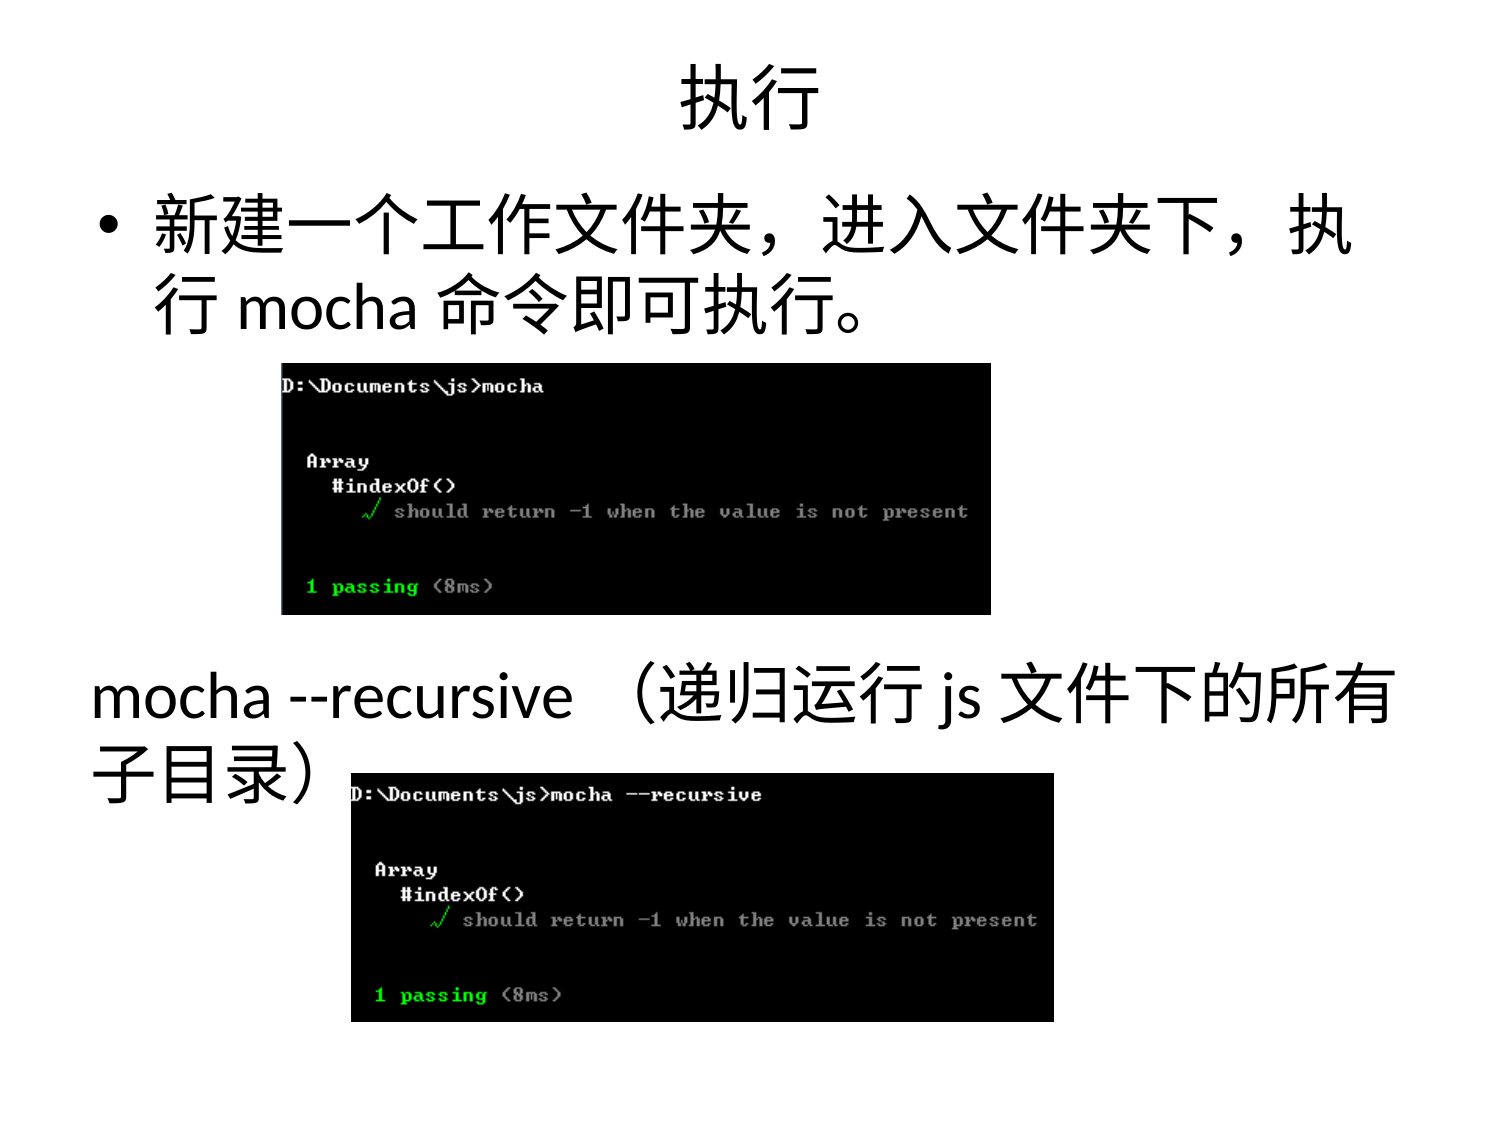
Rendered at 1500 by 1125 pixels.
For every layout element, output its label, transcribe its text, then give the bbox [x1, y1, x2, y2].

text_box mocha --recursive（递归运行js文件下的所有 子目录） [75, 644, 1415, 865]
list 新建一个工作文件夹，进入文件夹下，执行mocha命令即可执行。 [82, 175, 1432, 919]
title 执行 [75, 45, 1425, 233]
picture [351, 773, 1054, 1023]
picture [280, 362, 991, 616]
